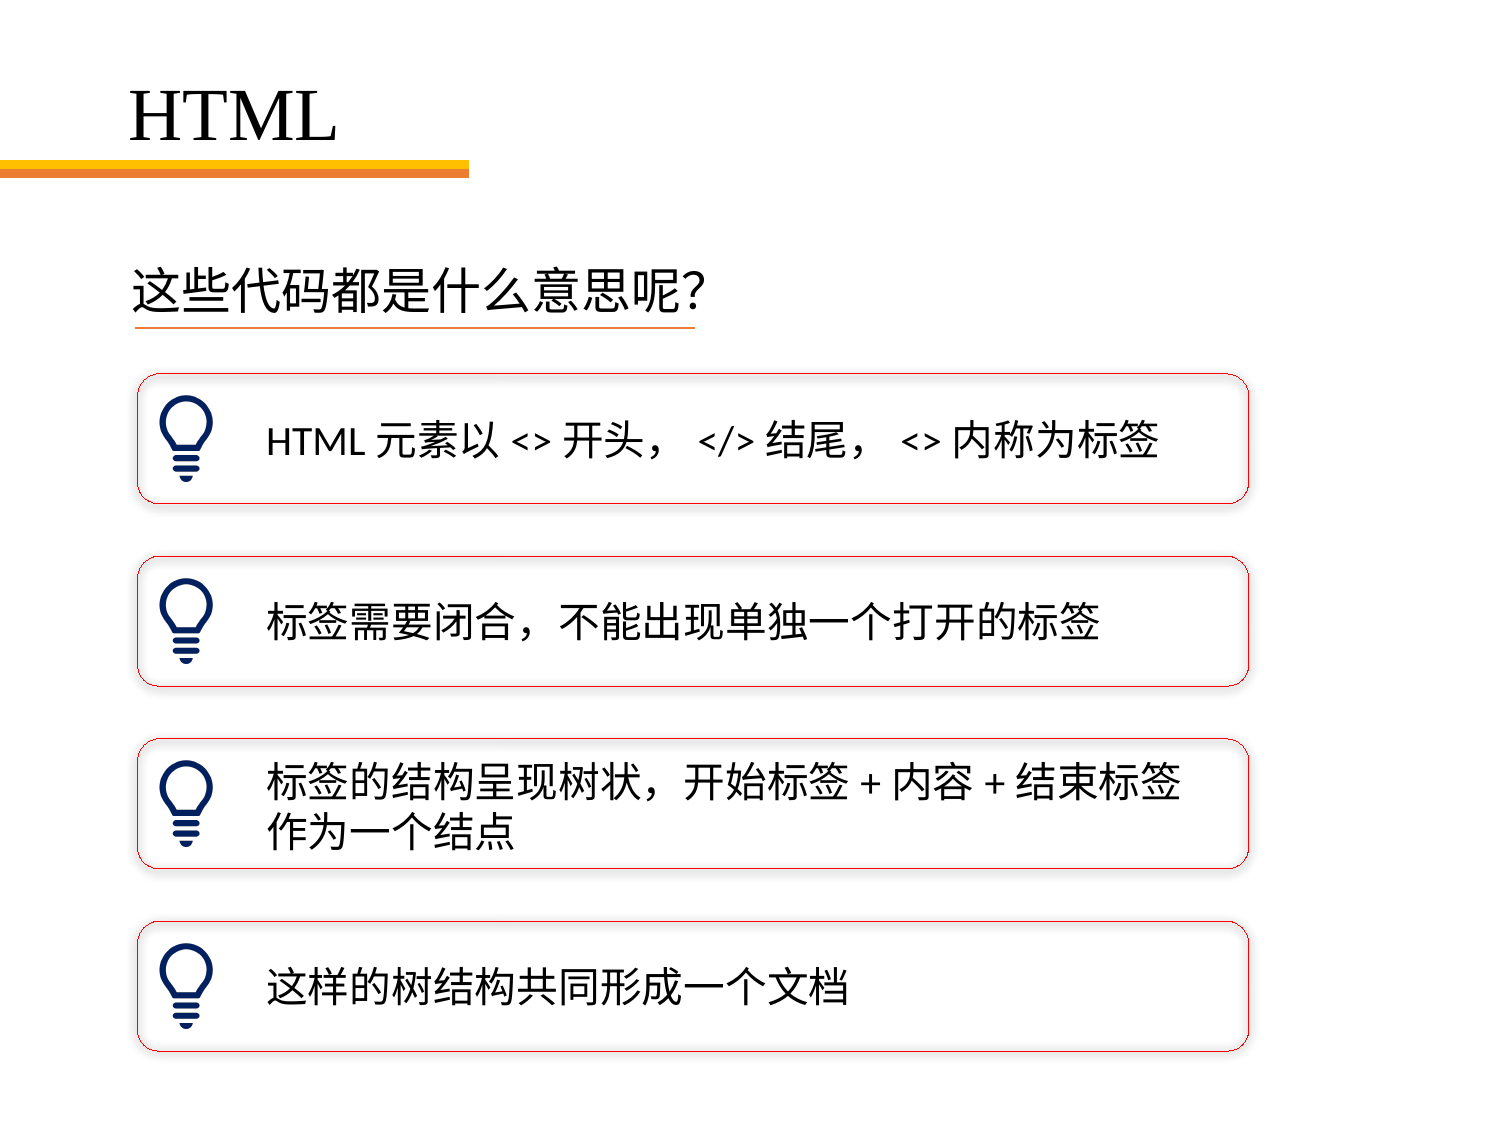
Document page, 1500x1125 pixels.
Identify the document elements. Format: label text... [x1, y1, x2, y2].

picture [137, 389, 235, 488]
text_box [138, 738, 1249, 869]
text_box [138, 556, 1249, 687]
text_box 这样的树结构共同形成一个文档 [251, 953, 1224, 1019]
text_box [138, 373, 1249, 504]
text_box 标签的结构呈现树状，开始标签+内容+结束标签作为一个结点 [251, 748, 1224, 864]
text_box HTML元素以<>开头，</>结尾，<>内称为标签 [251, 405, 1224, 471]
title HTML [0, 62, 469, 170]
text_box [138, 921, 1249, 1052]
picture [137, 572, 235, 670]
picture [137, 937, 235, 1035]
picture [137, 754, 235, 853]
text_box 这些代码都是什么意思呢？ [116, 252, 747, 328]
text_box 标签需要闭合，不能出现单独一个打开的标签 [251, 588, 1224, 654]
